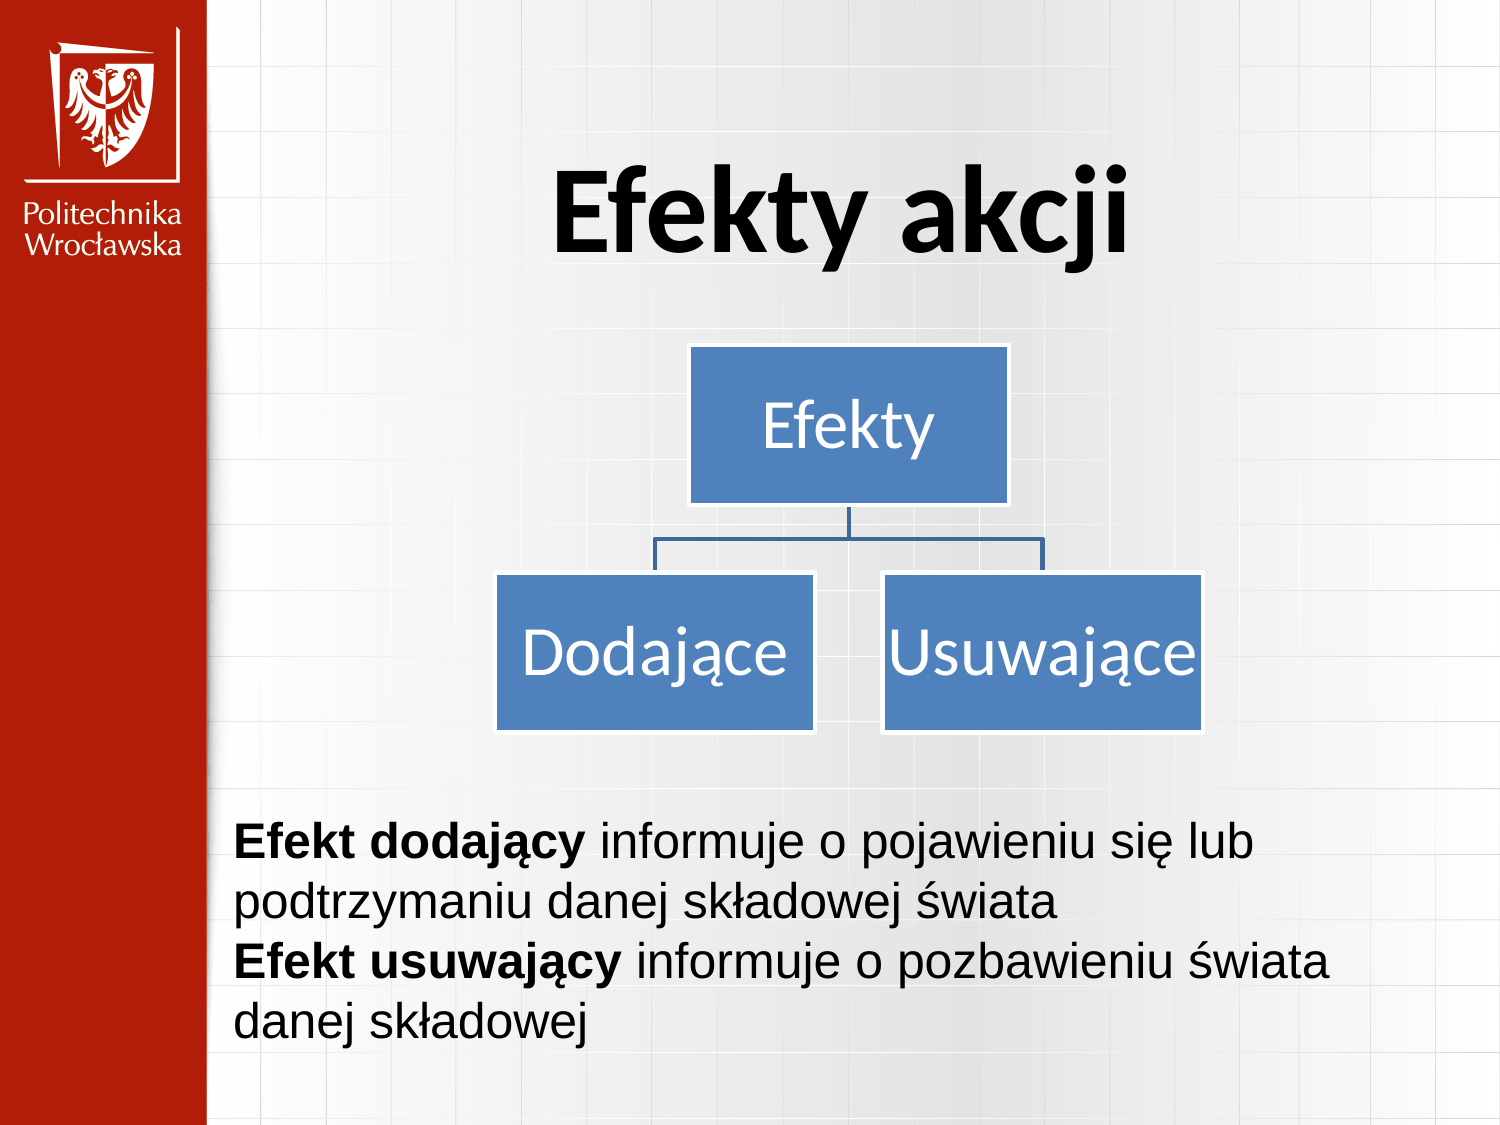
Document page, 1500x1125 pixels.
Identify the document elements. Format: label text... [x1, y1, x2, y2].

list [494, 302, 1203, 776]
list Efekty akcji [218, 19, 1480, 386]
picture [0, 0, 1500, 1125]
text_box Efekt dodający informuje o pojawieniu się lub podtrzymaniu danej składowej świata Efekt usuwający informuje o pozbawieniu świata danej składowej [218, 801, 1459, 1056]
